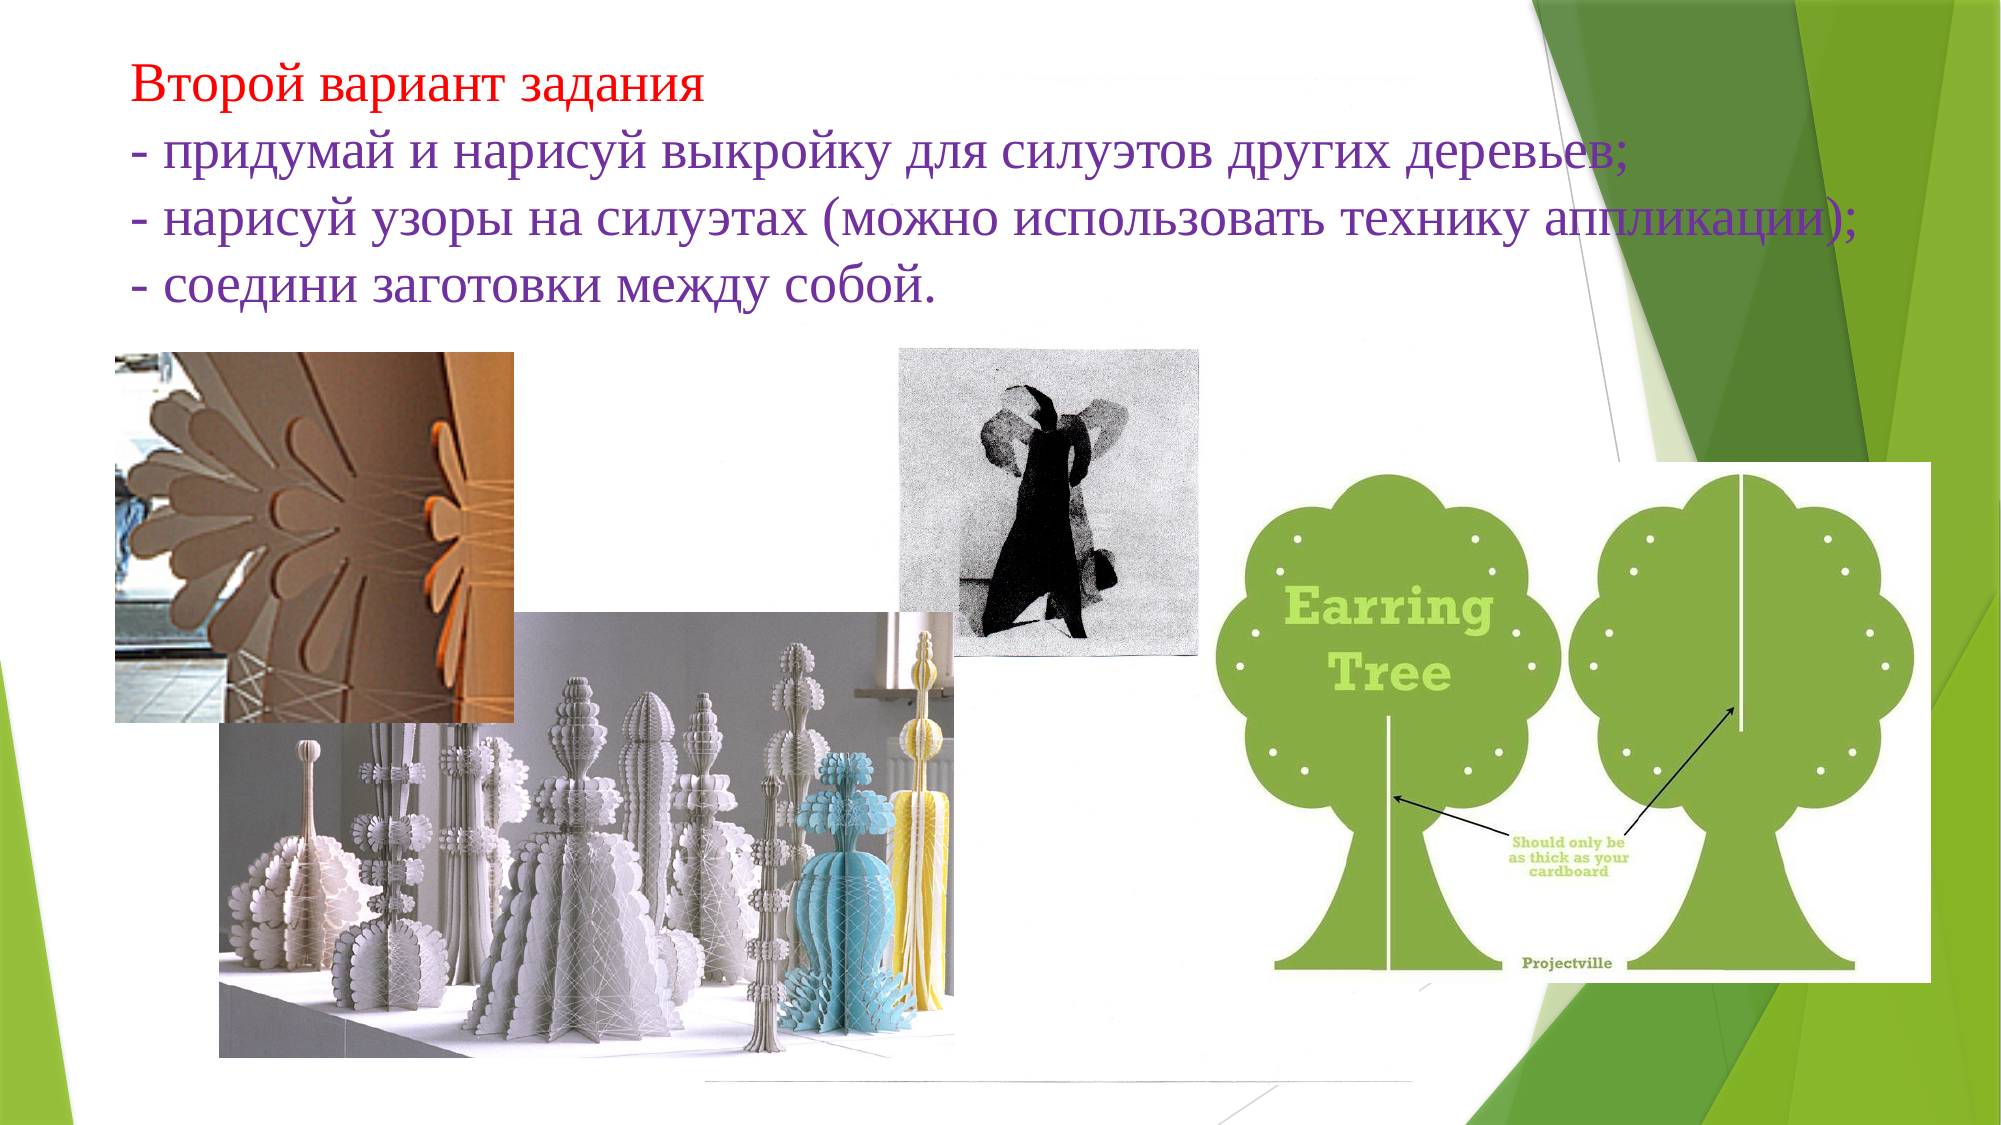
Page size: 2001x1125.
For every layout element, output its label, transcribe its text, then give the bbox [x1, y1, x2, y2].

picture [115, 76, 1932, 1085]
title Второй вариант задания - придумай и нарисуй выкройку для силуэтов других деревьев; - нарисуй узоры на силуэтах (можно использовать технику аппликации); - соедини заготовки между собой. [115, 37, 1896, 326]
